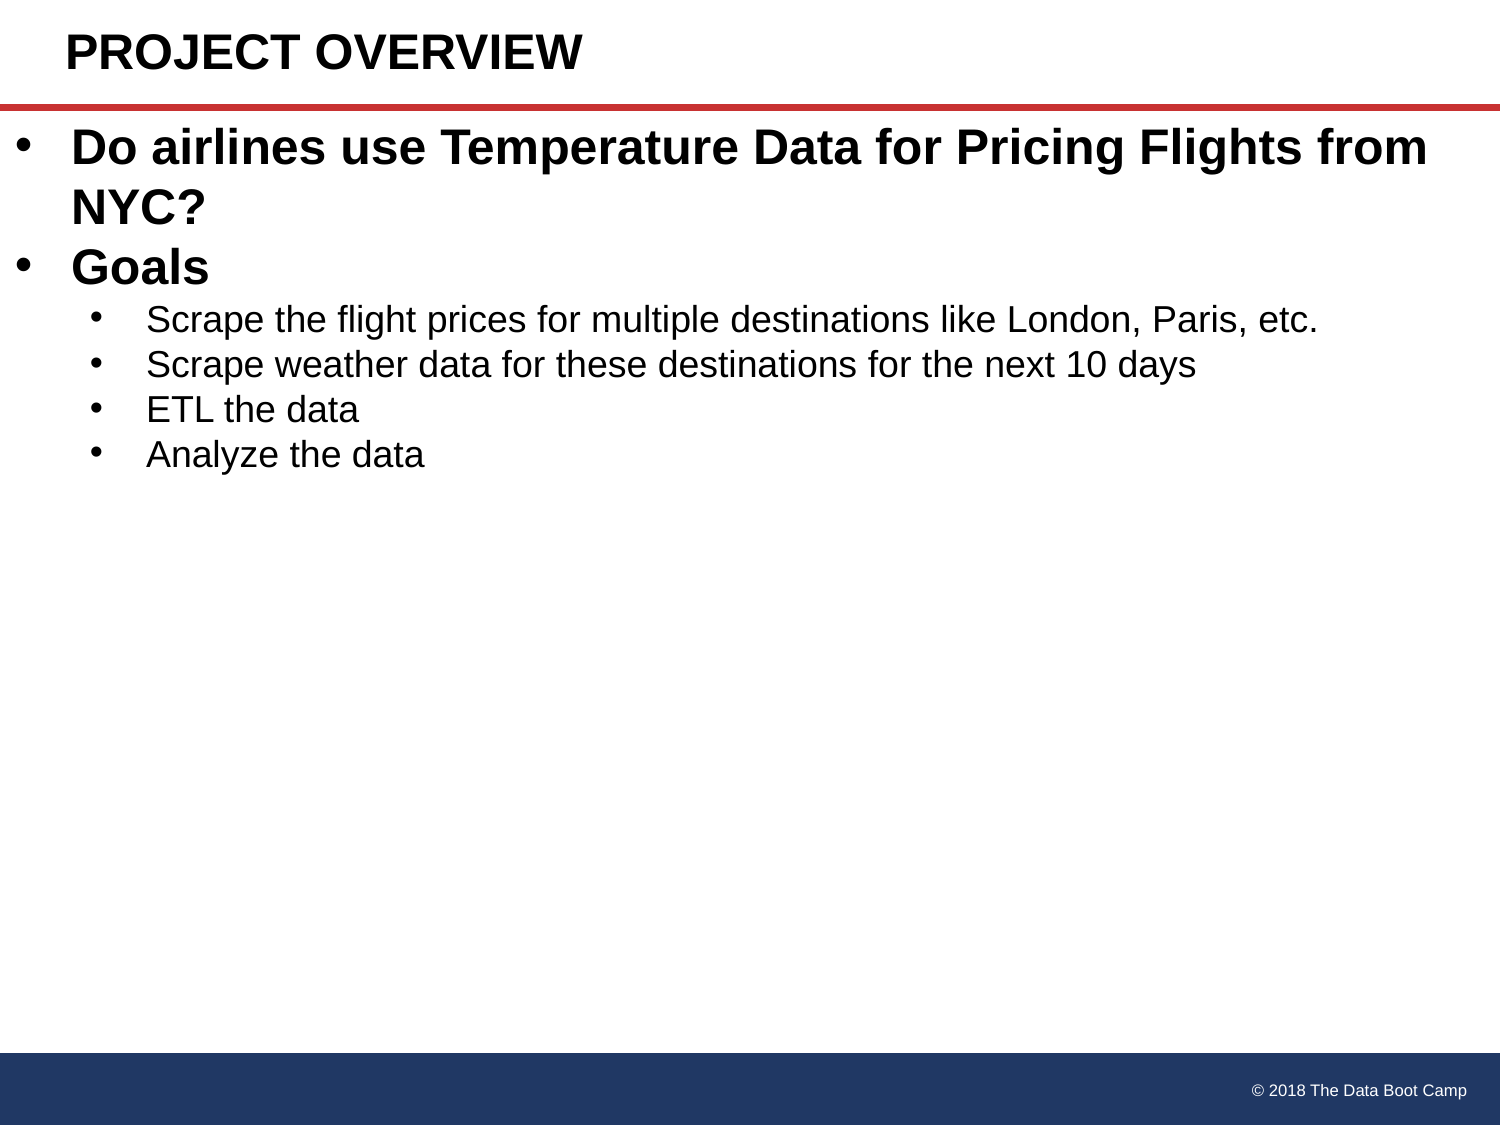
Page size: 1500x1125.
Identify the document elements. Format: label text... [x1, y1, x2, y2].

title PROJECT OVERVIEW [50, 0, 1300, 107]
text_box Do airlines use Temperature Data for Pricing Flights from NYC? Goals Scrape the flight prices for multiple destinations like London, Paris, etc. Scrape weather data for these destinations for the next 10 days ETL the data Analyze the data [0, 107, 1500, 587]
